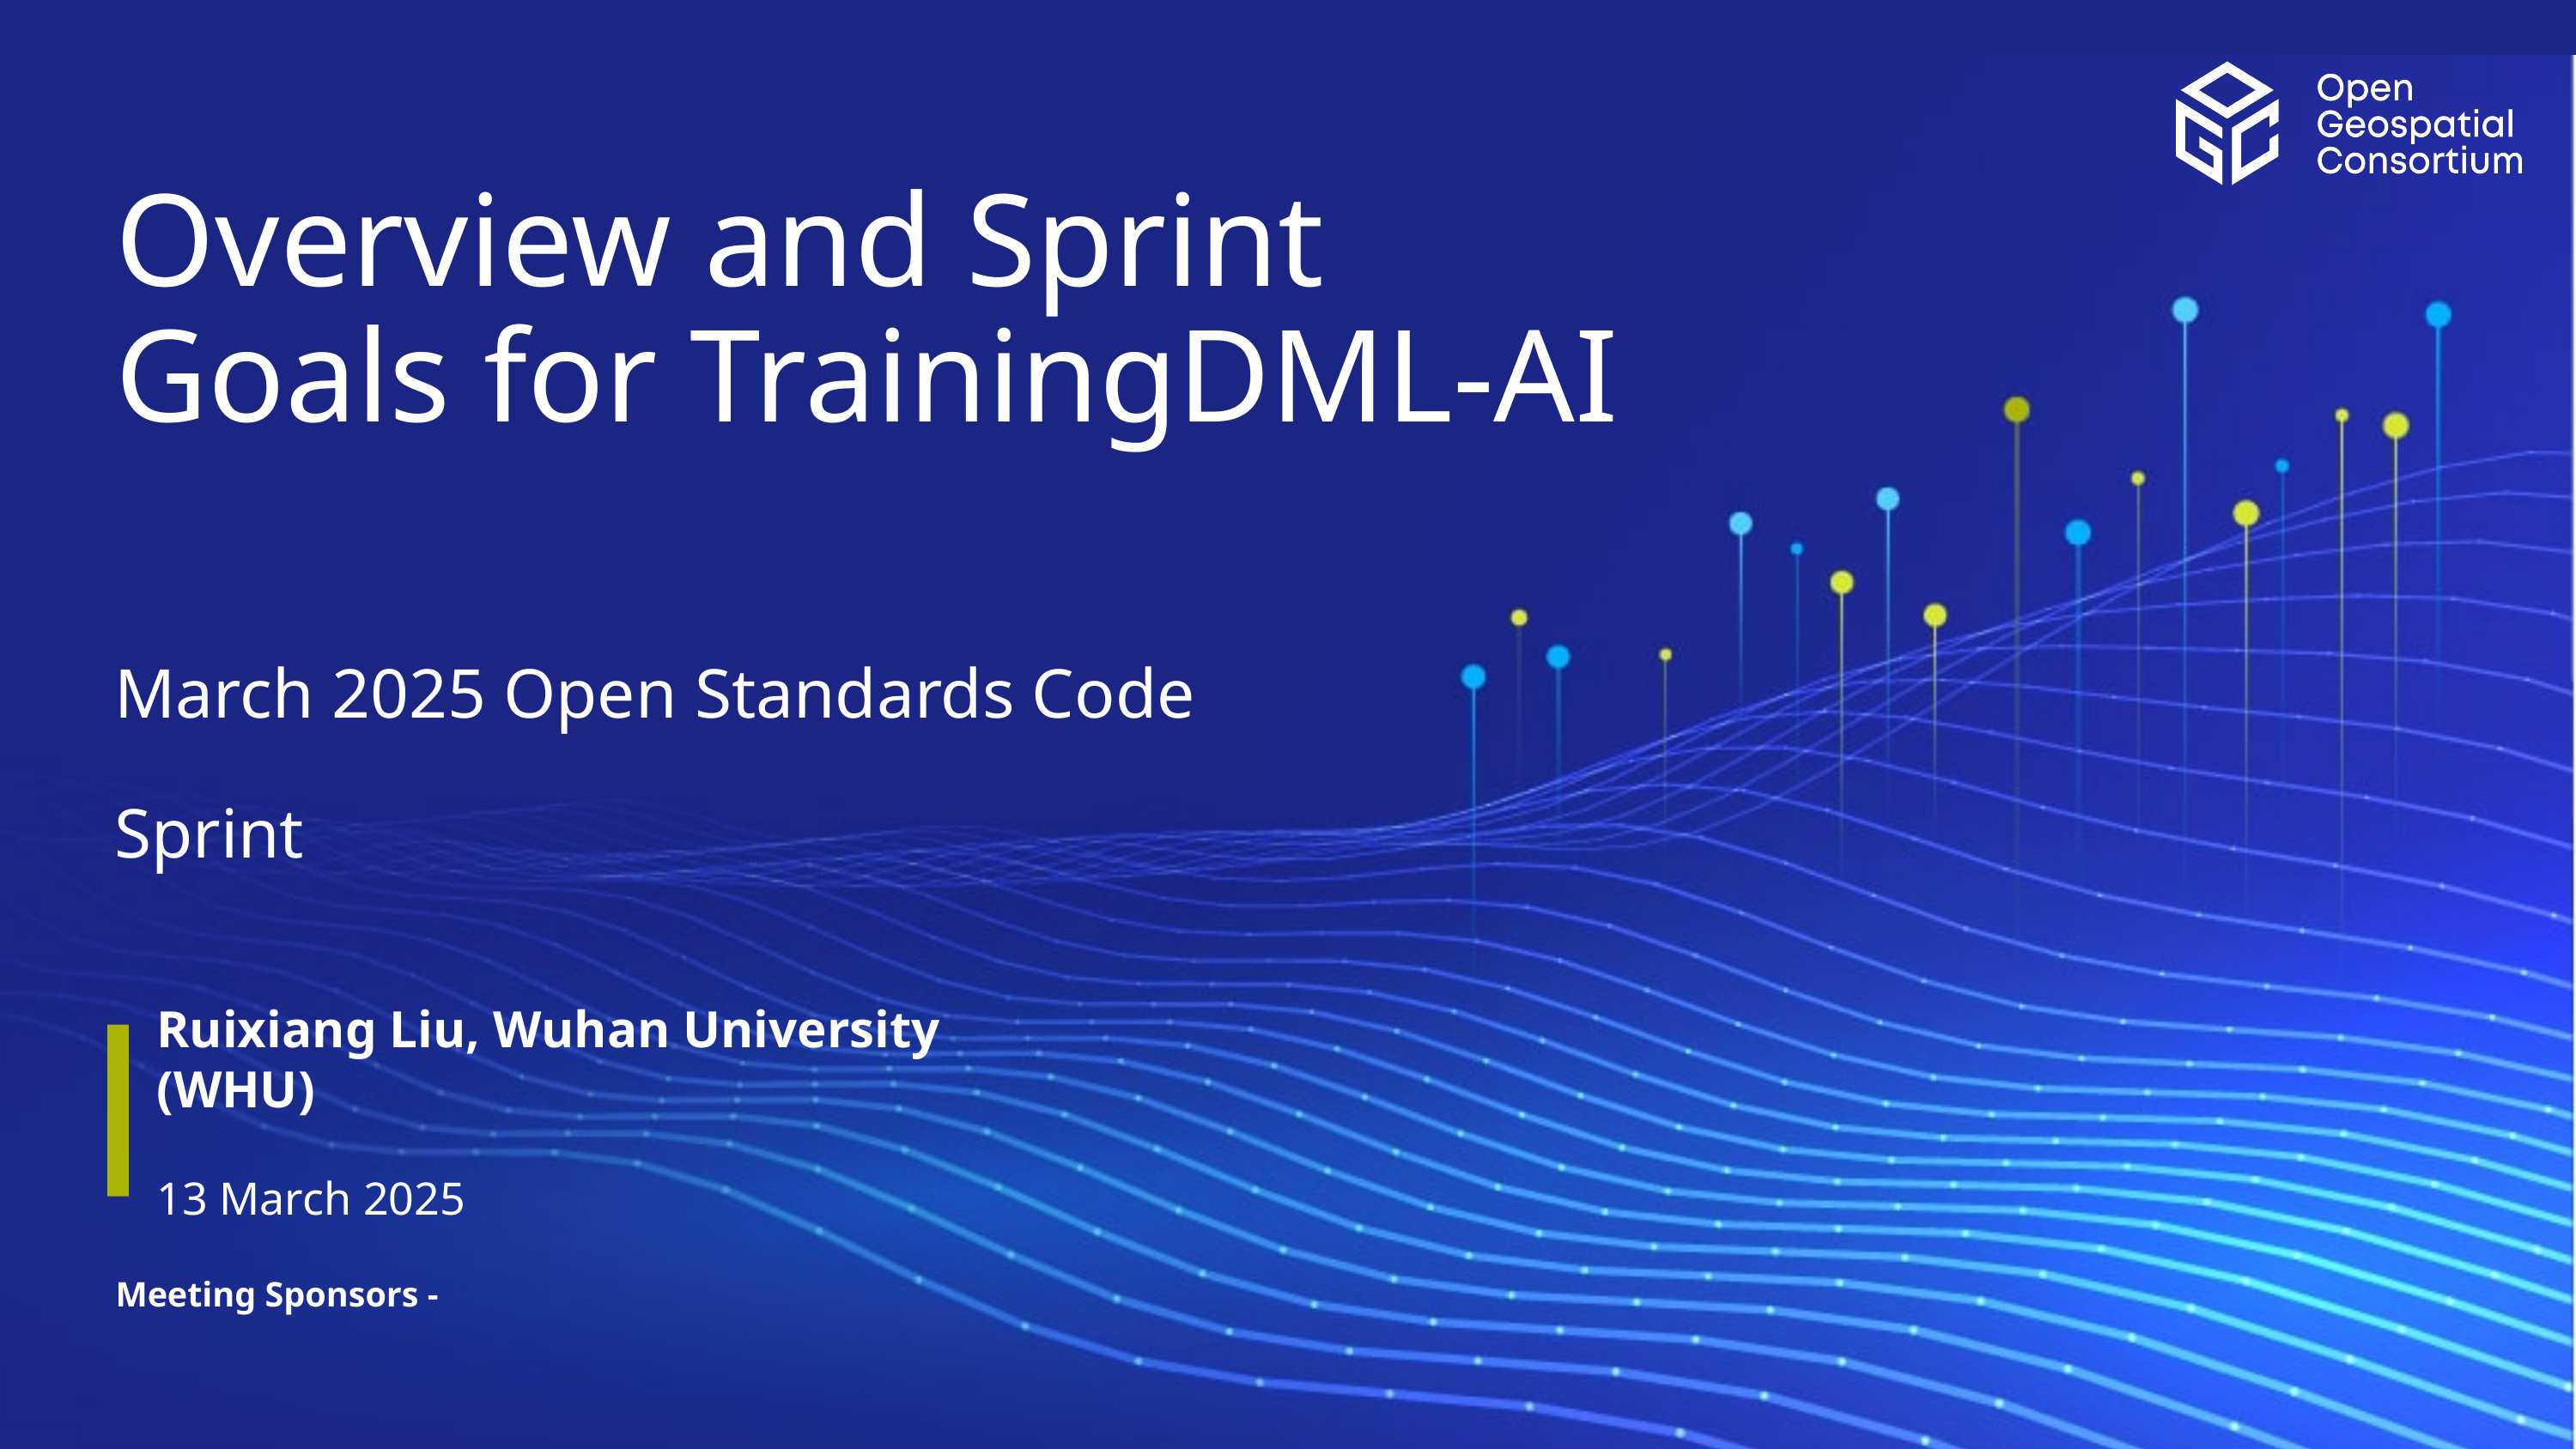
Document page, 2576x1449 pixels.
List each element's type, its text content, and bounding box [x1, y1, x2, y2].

title Ruixiang Liu, Wuhan University (WHU) [143, 1028, 1056, 1125]
picture [0, 55, 2576, 1449]
list Overview and Sprint Goals for TrainingDML-AI [102, 168, 1643, 587]
list 13 March 2025 [143, 1163, 916, 1240]
list March 2025 Open Standards Code Sprint [101, 630, 1267, 805]
